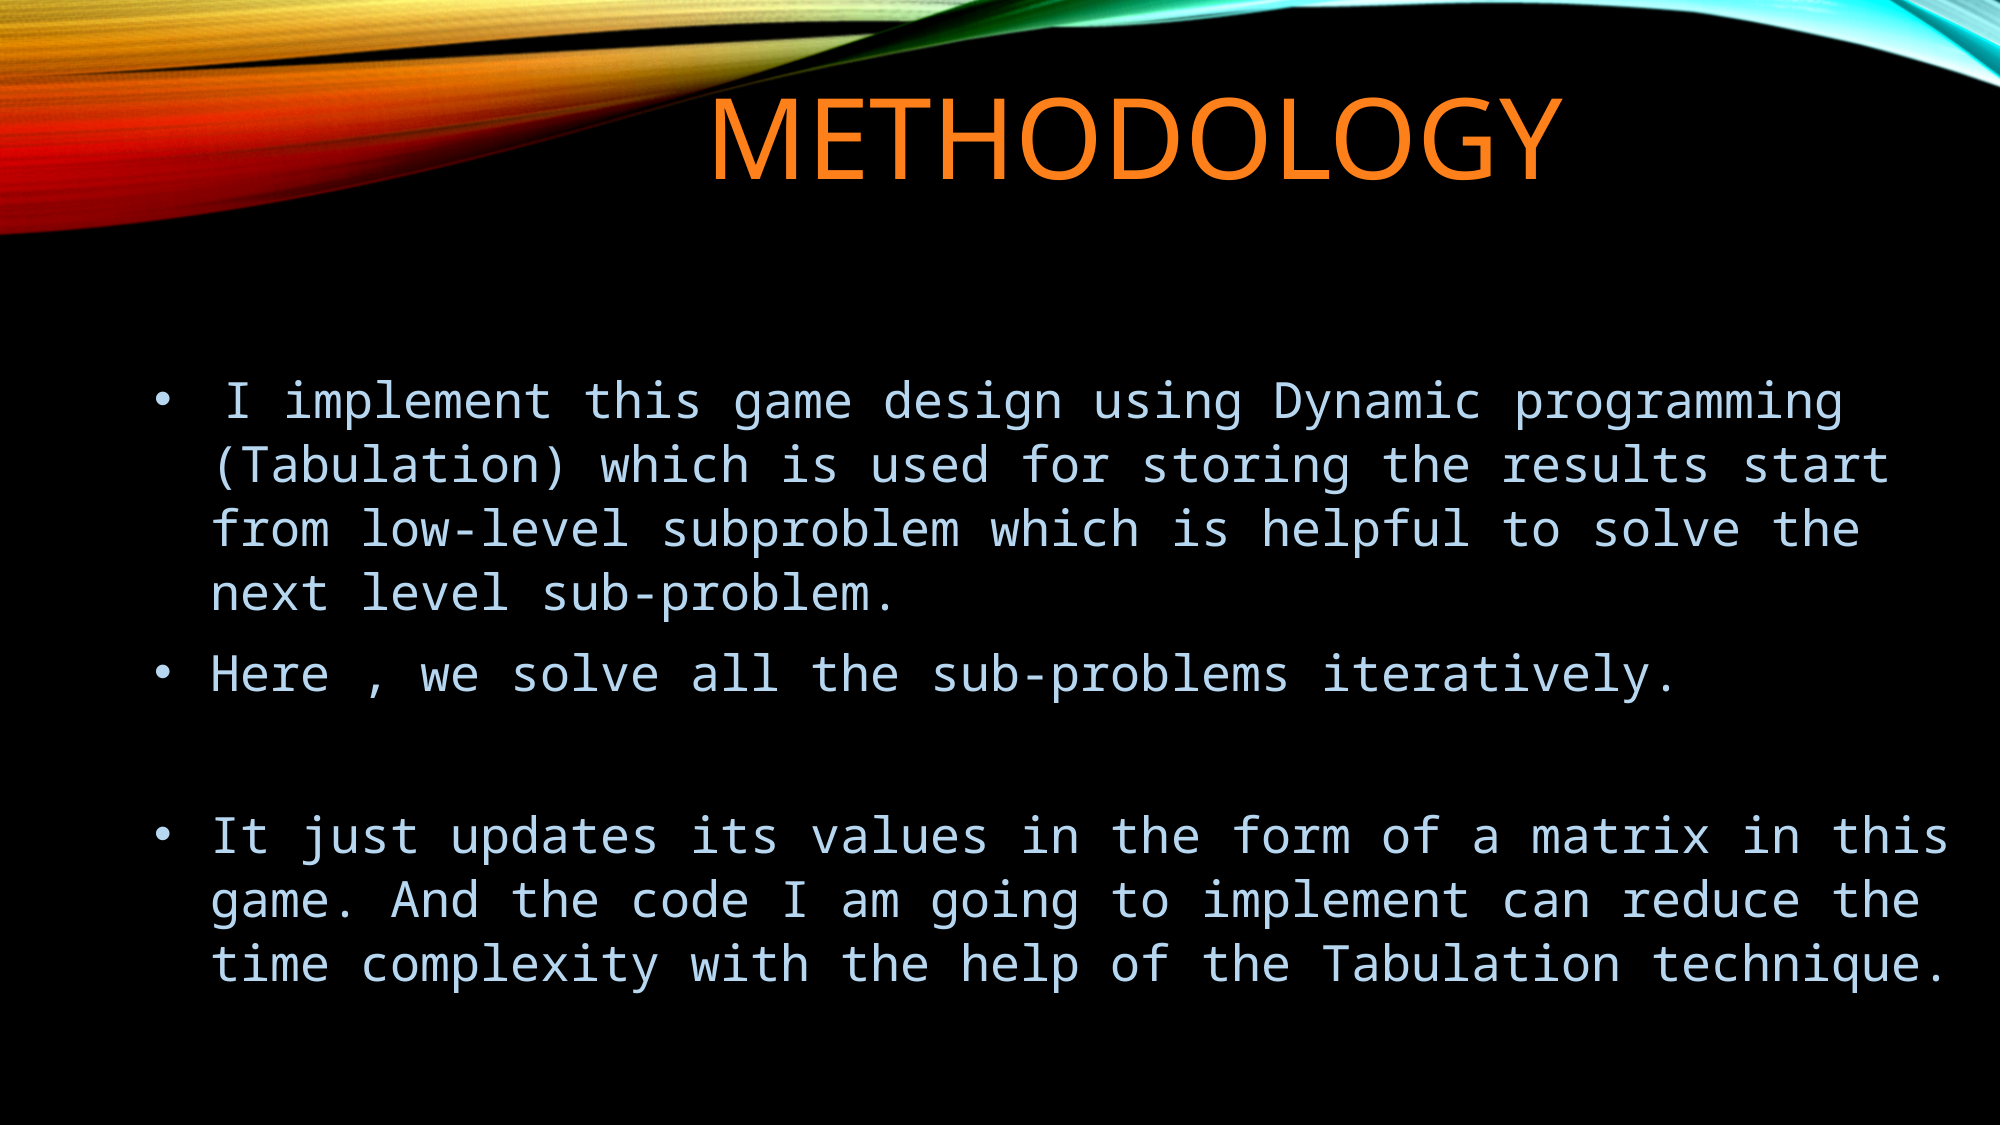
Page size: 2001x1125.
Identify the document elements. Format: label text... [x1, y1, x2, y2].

text_box methodology [165, 75, 1579, 288]
text_box I implement this game design using Dynamic programming (Tabulation) which is used for storing the results start from low-level subproblem which is helpful to solve the next level sub-problem. Here , we solve all the sub-problems iteratively. It just updates its values in the form of a matrix in this game. And the code I am going to implement can reduce the time complexity with the help of the Tabulation technique. [139, 356, 2000, 999]
picture [0, 0, 2000, 237]
